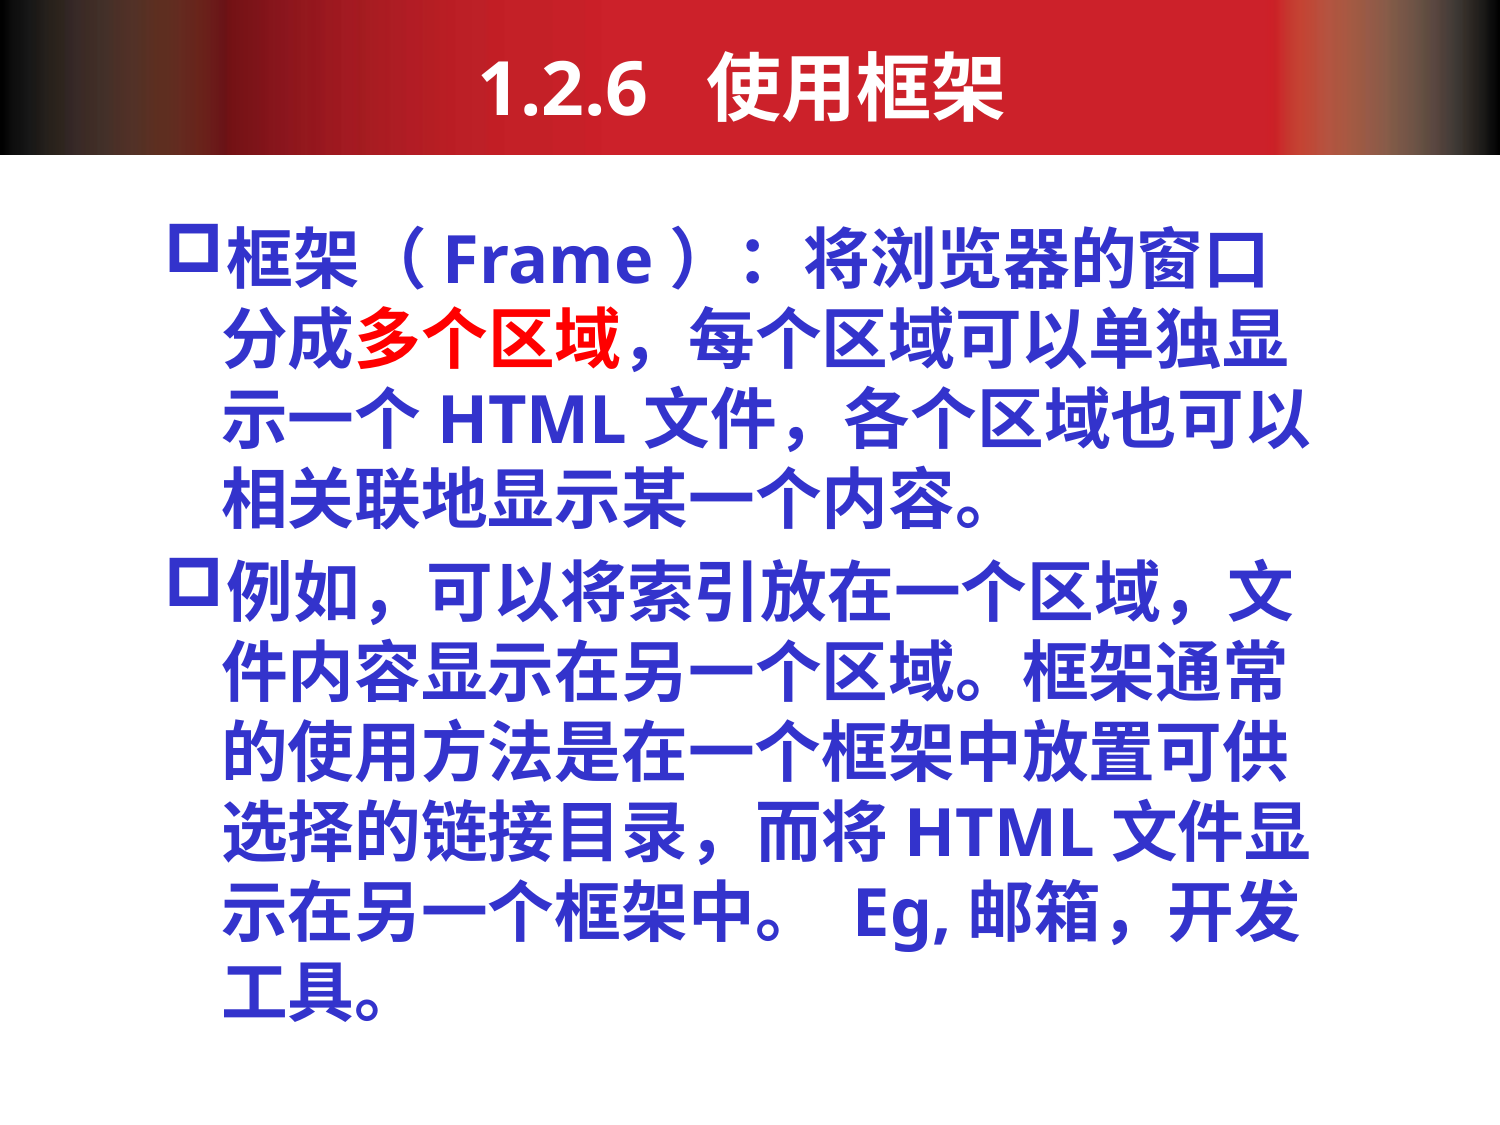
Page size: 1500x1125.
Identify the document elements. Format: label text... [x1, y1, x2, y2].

title 1.2.6 使用框架 [62, 21, 1438, 150]
picture [0, 0, 1500, 155]
list 框架（Frame）：将浏览器的窗口分成多个区域，每个区域可以单独显示一个HTML文件，各个区域也可以相关联地显示某一个内容。 例如，可以将索引放在一个区域，文件内容显示在另一个区域。框架通常的使用方法是在一个框架中放置可供选择的链接目录，而将HTML文件显示在另一个框架中。 Eg,邮箱，开发工具。 [149, 209, 1341, 976]
